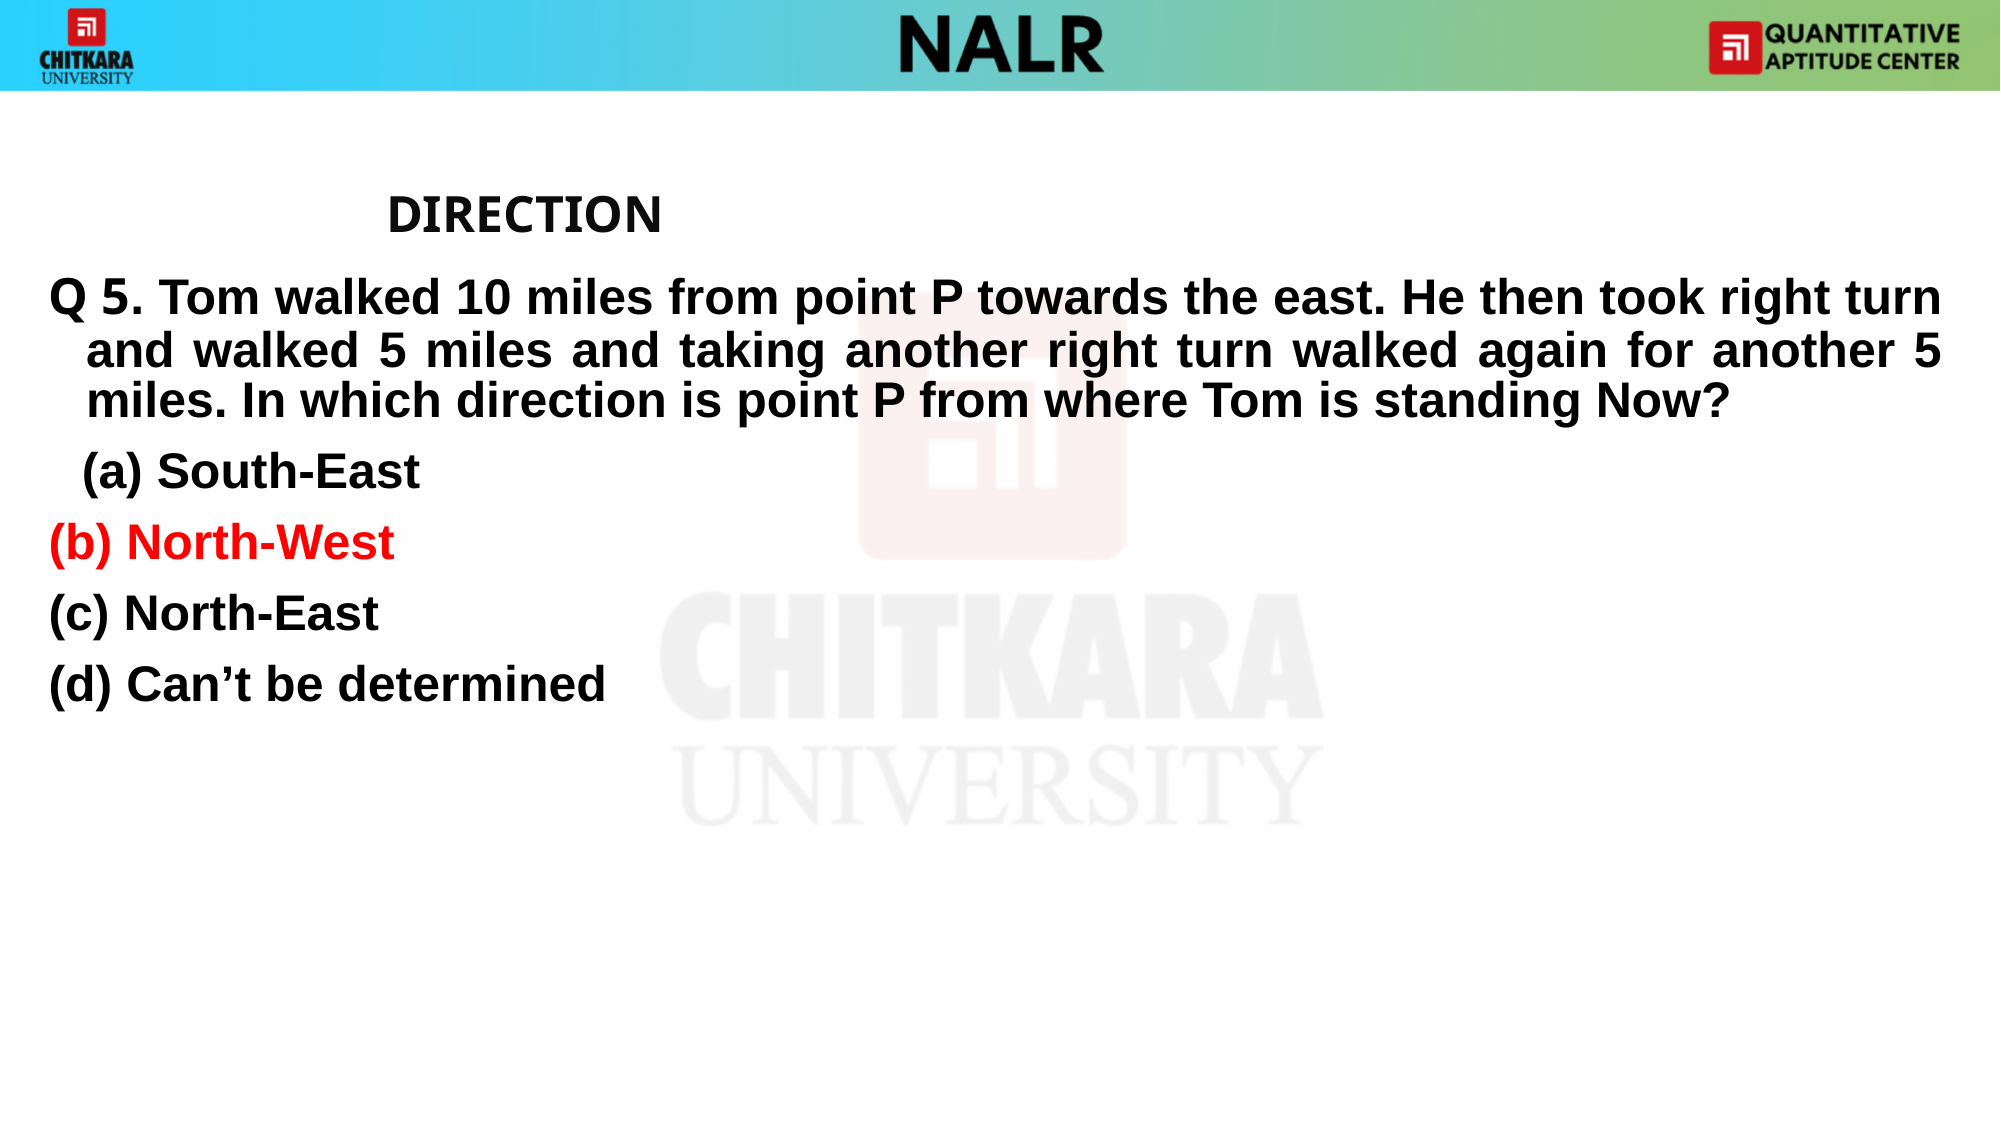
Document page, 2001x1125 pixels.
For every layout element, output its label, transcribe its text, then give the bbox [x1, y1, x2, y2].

list DIRECTION Q 5. Tom walked 10 miles from point P towards the east. He then took right turn and walked 5 miles and taking another right turn walked again for another 5 miles. In which direction is point P from where Tom is standing Now? South-East (b) North-West (c) North-East (d) Can’t be determined [33, 175, 1959, 1053]
title [41, 31, 1959, 142]
picture [0, 0, 2000, 1125]
